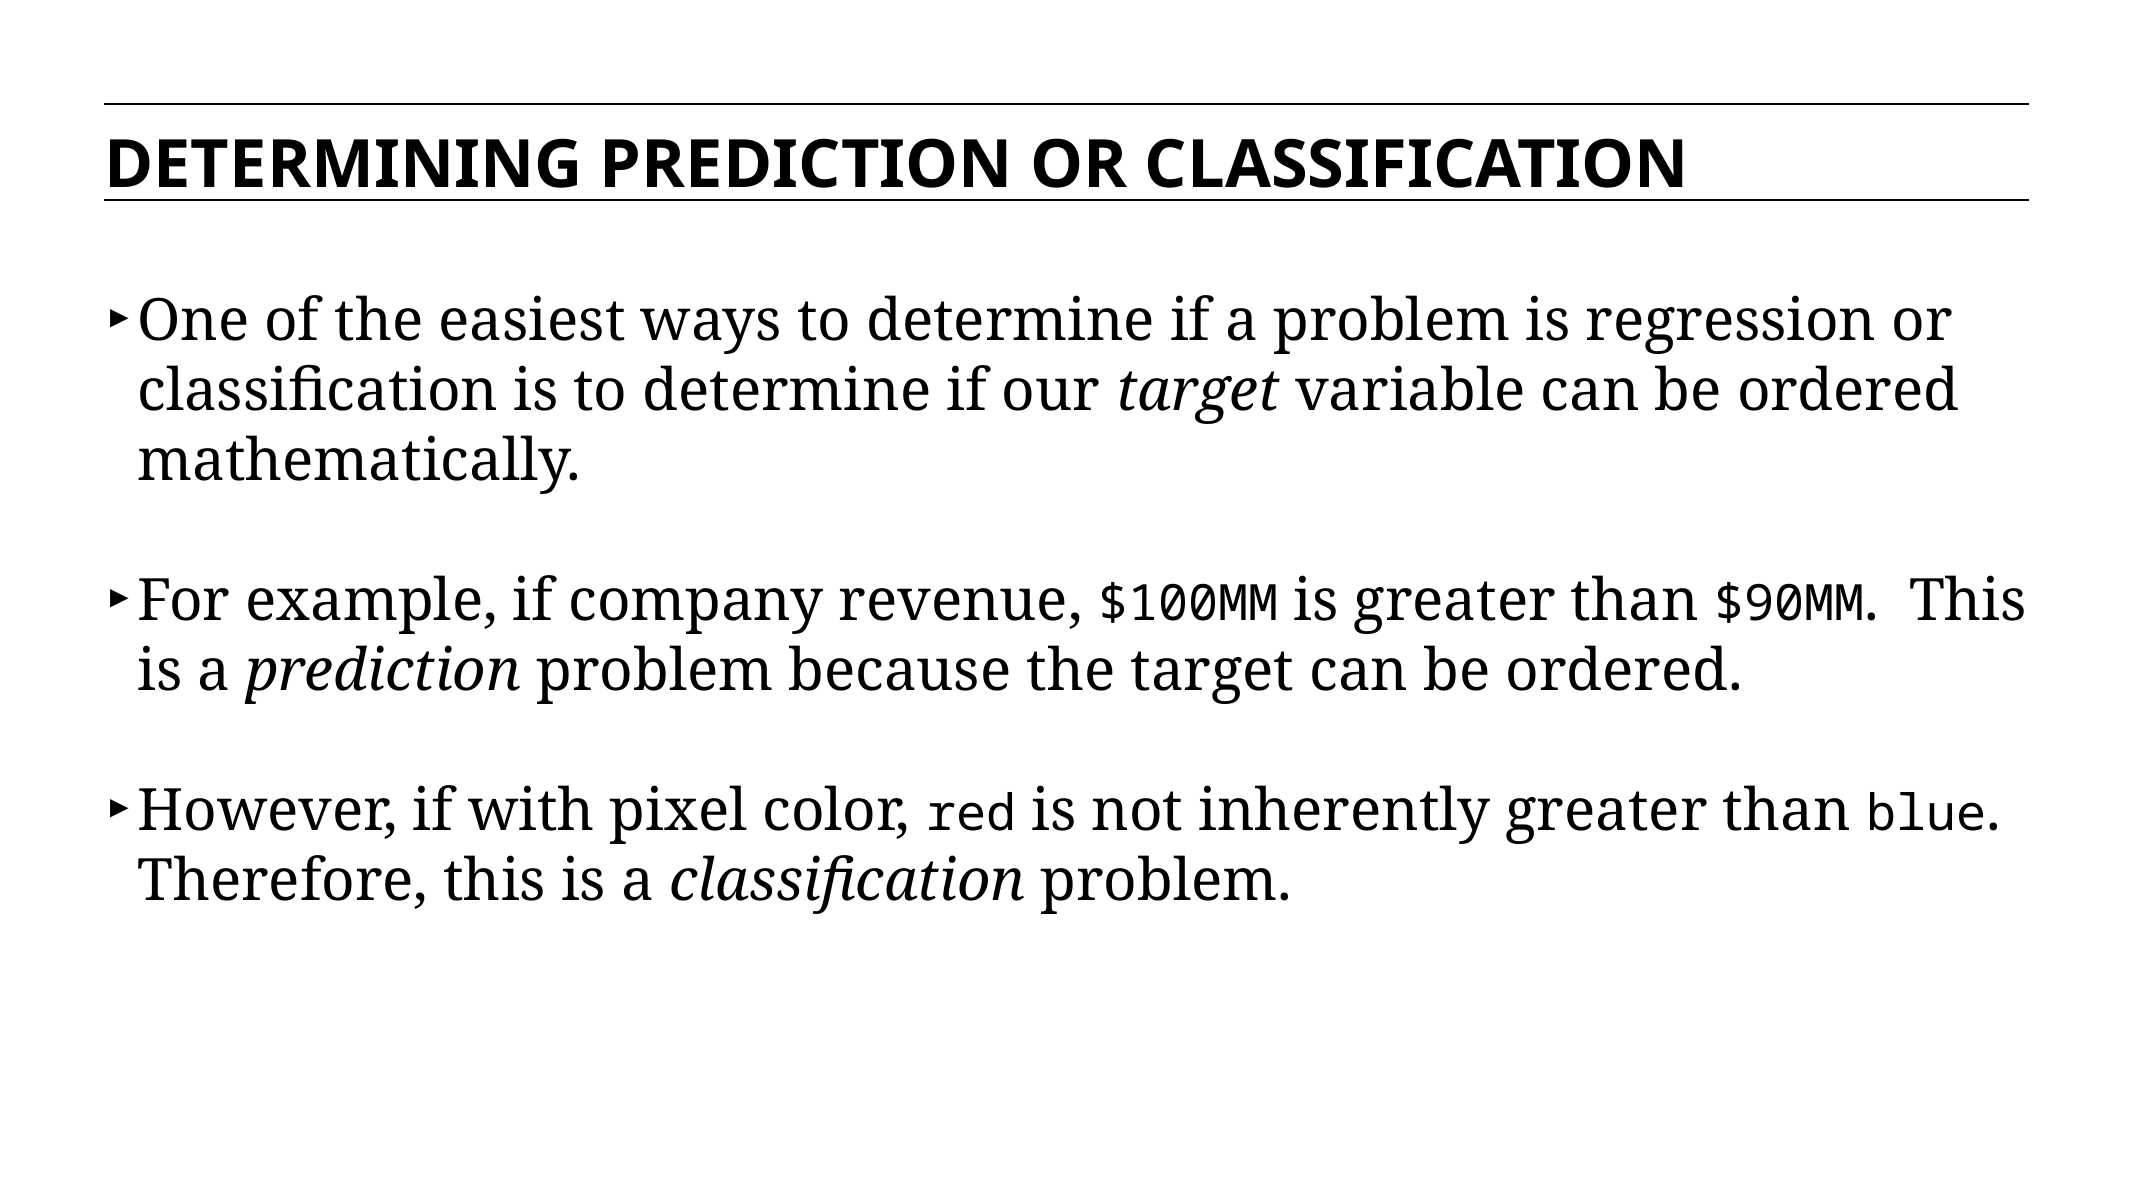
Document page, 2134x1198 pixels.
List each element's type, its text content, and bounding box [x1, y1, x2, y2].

list One of the easiest ways to determine if a problem is regression or classification is to determine if our target variable can be ordered mathematically. For example, if company revenue, $100MM is greater than $90MM. This is a prediction problem because the target can be ordered. However, if with pixel color, red is not inherently greater than blue. Therefore, this is a classification problem. [104, 212, 2030, 837]
text_box DETERMINING PREDICTION OR CLASSIFICATION [104, 120, 2030, 192]
